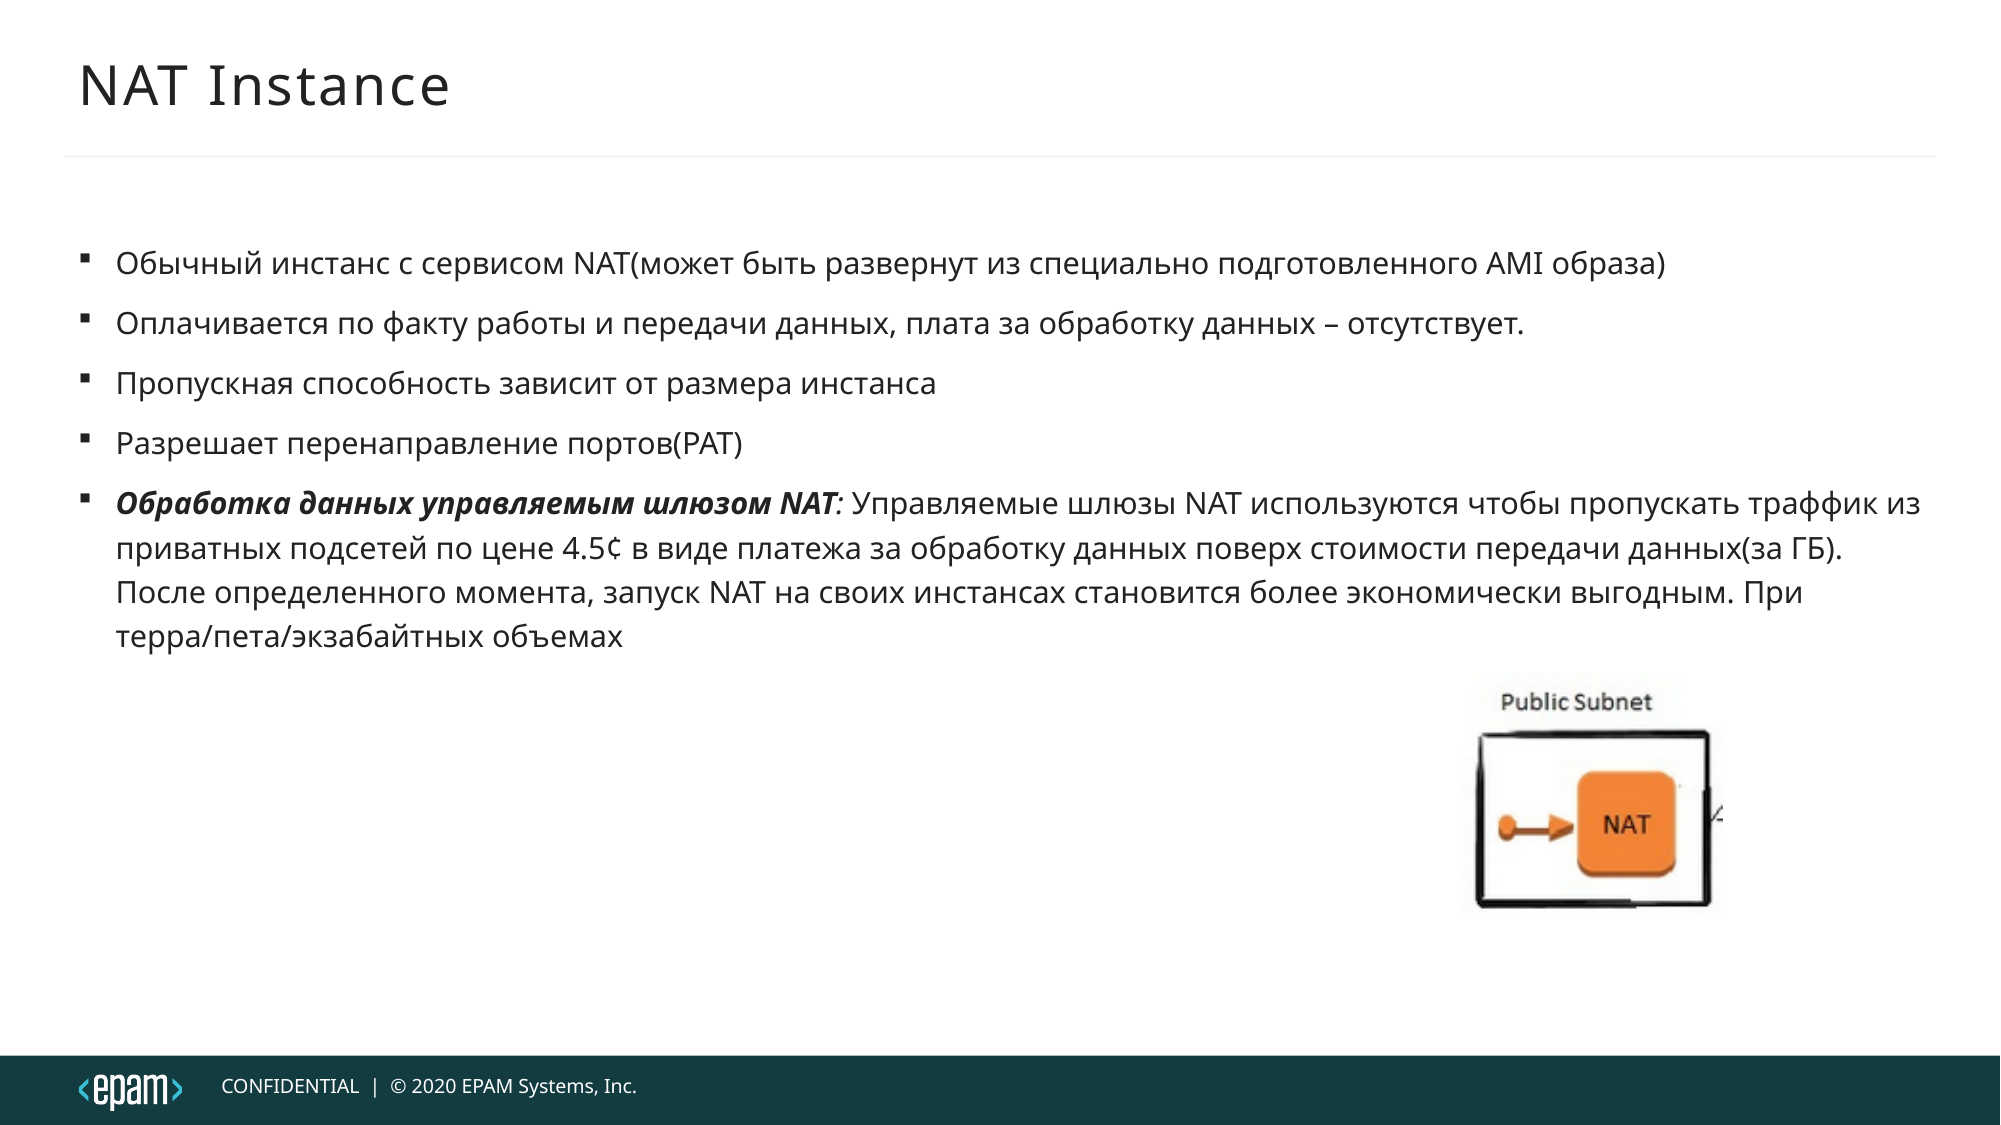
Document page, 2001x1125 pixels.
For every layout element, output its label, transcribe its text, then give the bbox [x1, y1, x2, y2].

title NAT Instance [78, 50, 1922, 116]
picture [1457, 672, 1723, 949]
list Обычный инстанс с сервисом NAT(может быть развернут из специально подготовленного AMI образа) Оплачивается по факту работы и передачи данных, плата за обработку данных – отсутствует. Пропускная способность зависит от размера инстанса Разрешает перенаправление портов(PAT) Обработка данных управляемым шлюзом NAT: Управляемые шлюзы NAT используются чтобы пропускать траффик из приватных подсетей по цене 4.5¢ в виде платежа за обработку данных поверх стоимости передачи данных(за ГБ). После определенного момента, запуск NAT на своих инстансах становится более экономически выгодным. При терра/пета/экзабайтных объемах [78, 236, 1922, 980]
